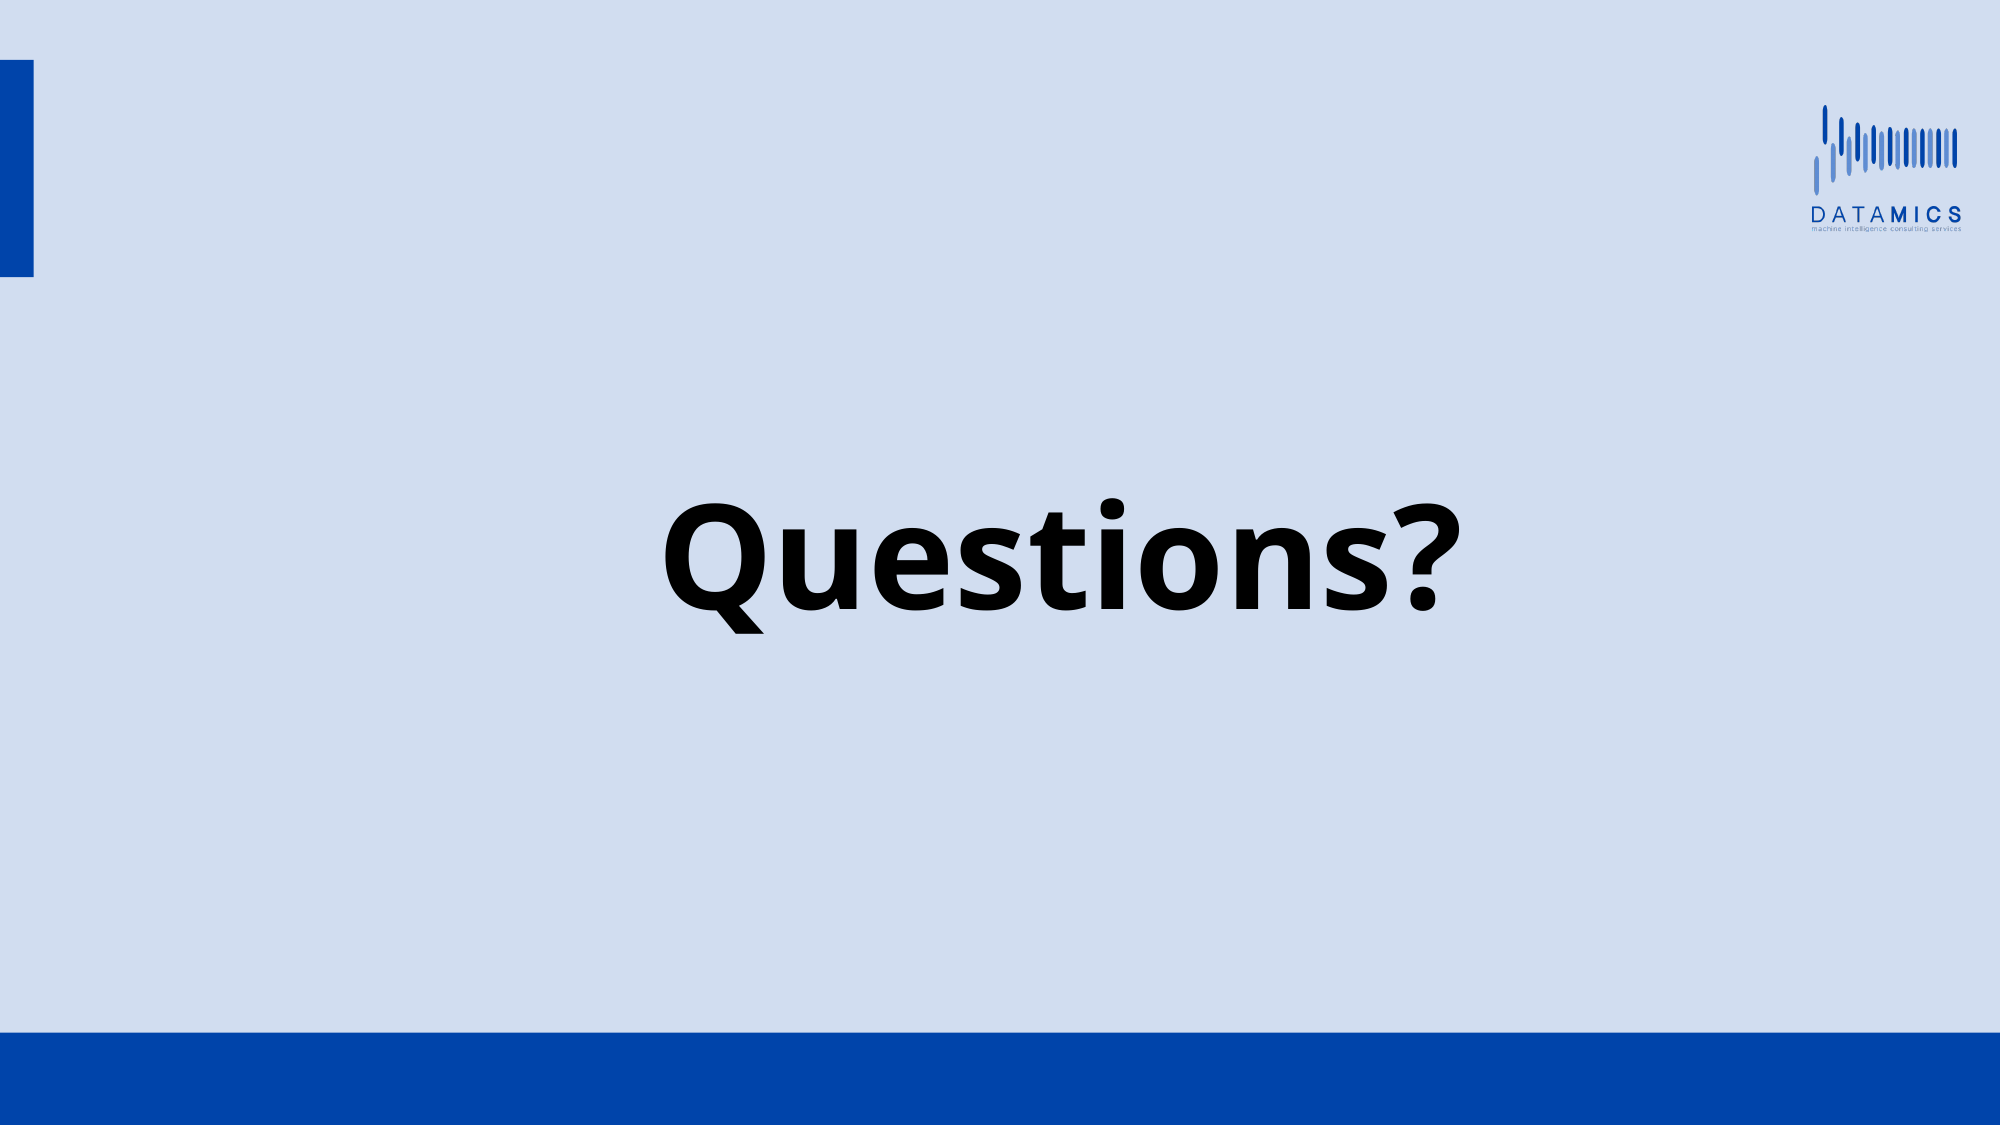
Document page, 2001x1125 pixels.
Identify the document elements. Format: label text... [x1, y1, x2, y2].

picture [1812, 105, 1961, 232]
text_box Questions? [642, 394, 2000, 731]
